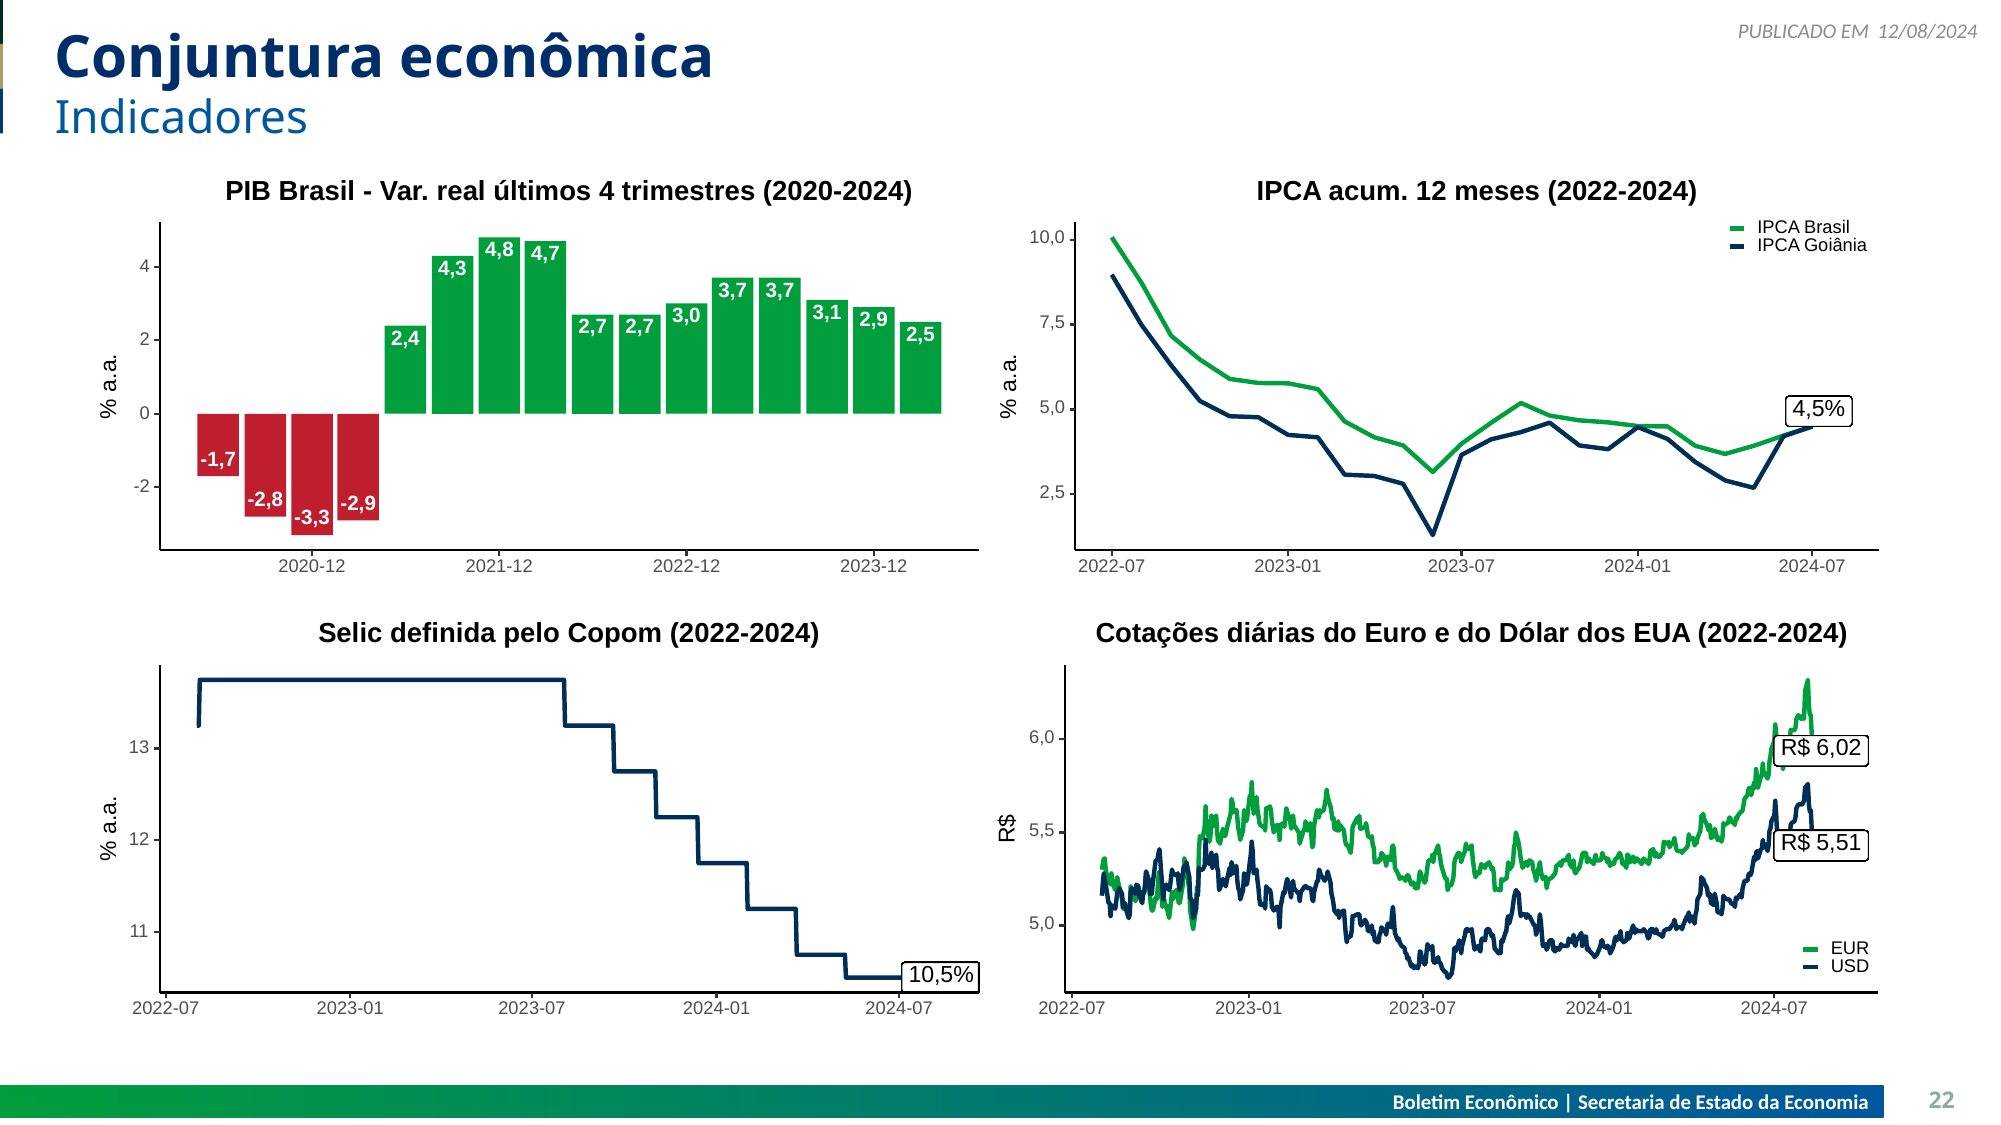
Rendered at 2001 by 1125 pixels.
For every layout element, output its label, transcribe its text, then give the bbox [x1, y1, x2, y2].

title Conjuntura econômica [40, 18, 1766, 79]
slide_number 22 [1883, 1087, 2000, 1117]
subtitle Indicadores [40, 79, 1766, 145]
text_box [89, 173, 1890, 1059]
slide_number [1862, 0, 2000, 60]
footer Boletim Econômico | Secretaria de Estado da Economia [1208, 1085, 1884, 1117]
